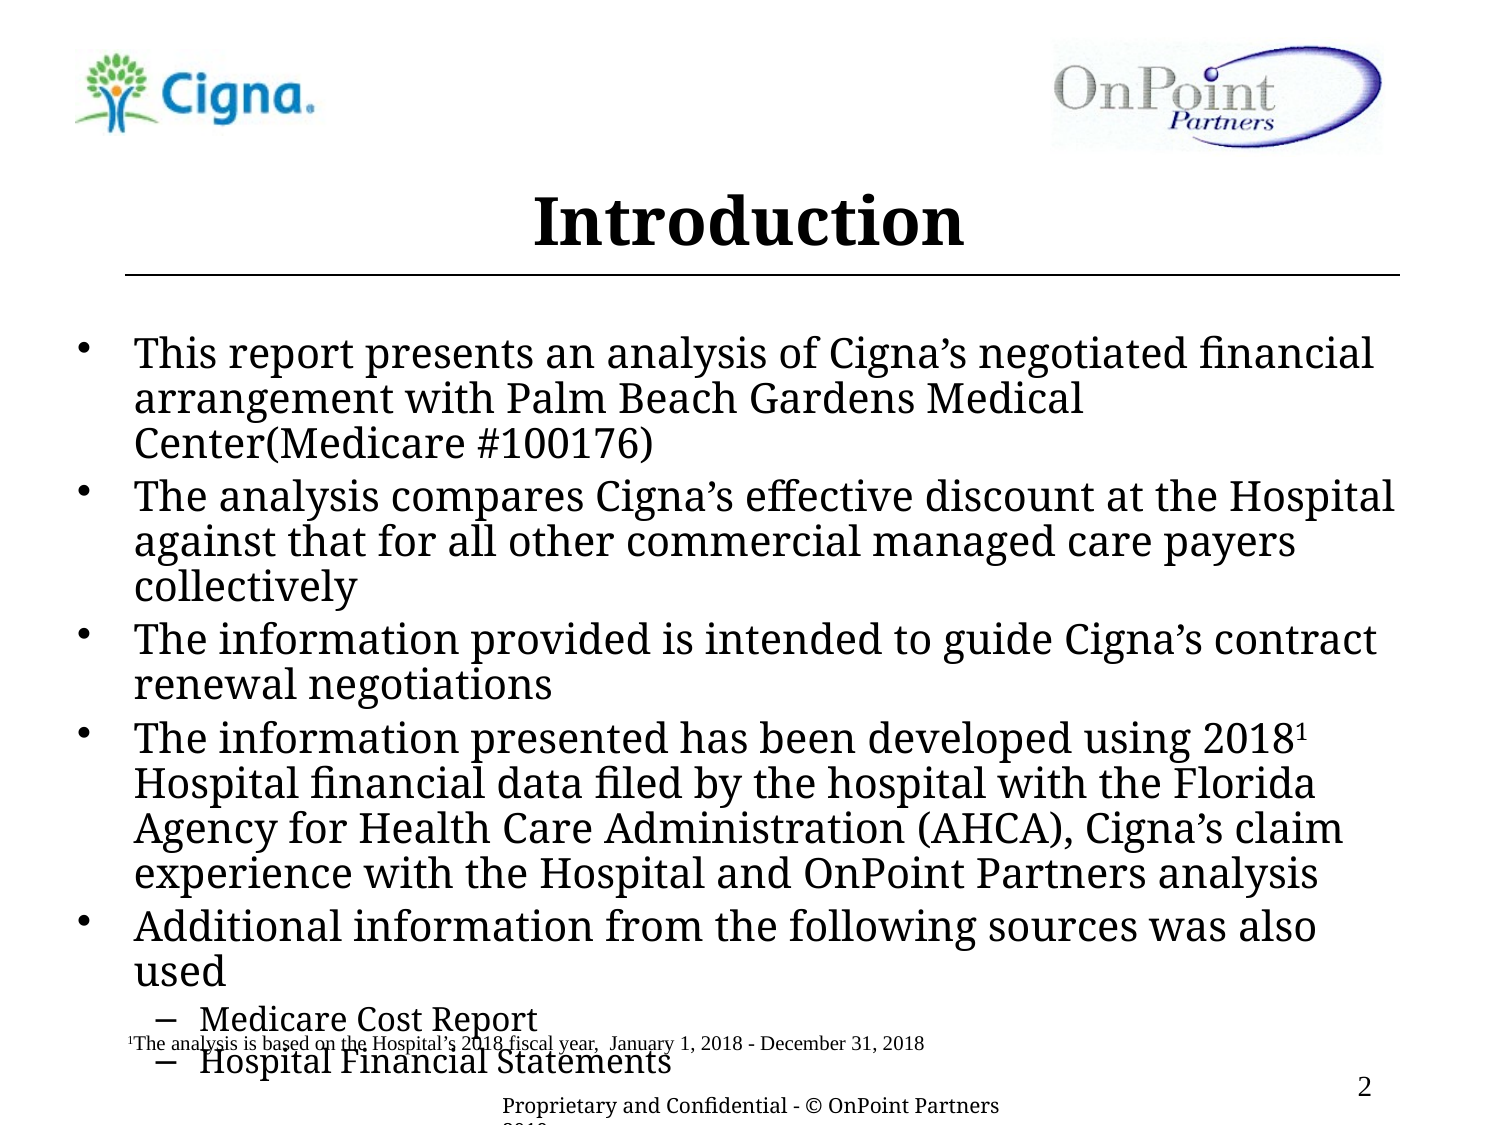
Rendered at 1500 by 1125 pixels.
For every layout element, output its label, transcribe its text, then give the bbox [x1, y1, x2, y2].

text_box 1The analysis is based on the Hospital’s 2018 fiscal year, January 1, 2018 - December 31, 2018 [112, 1022, 1341, 1062]
text_box This report presents an analysis of Cigna’s negotiated financial arrangement with Palm Beach Gardens Medical Center(Medicare #100176) The analysis compares Cigna’s effective discount at the Hospital against that for all other commercial managed care payers collectively The information provided is intended to guide Cigna’s contract renewal negotiations The information presented has been developed using 20181 Hospital financial data filed by the hospital with the Florida Agency for Health Care Administration (AHCA), Cigna’s claim experience with the Hospital and OnPoint Partners analysis Additional information from the following sources was also used Medicare Cost Report Hospital Financial Statements [62, 324, 1425, 1000]
picture [1050, 37, 1386, 124]
slide_number 2 [1074, 1024, 1388, 1101]
text_box Proprietary and Confidential - © OnPoint Partners 2019 [487, 1084, 1050, 1125]
picture [75, 49, 341, 136]
title Introduction [112, 124, 1388, 313]
